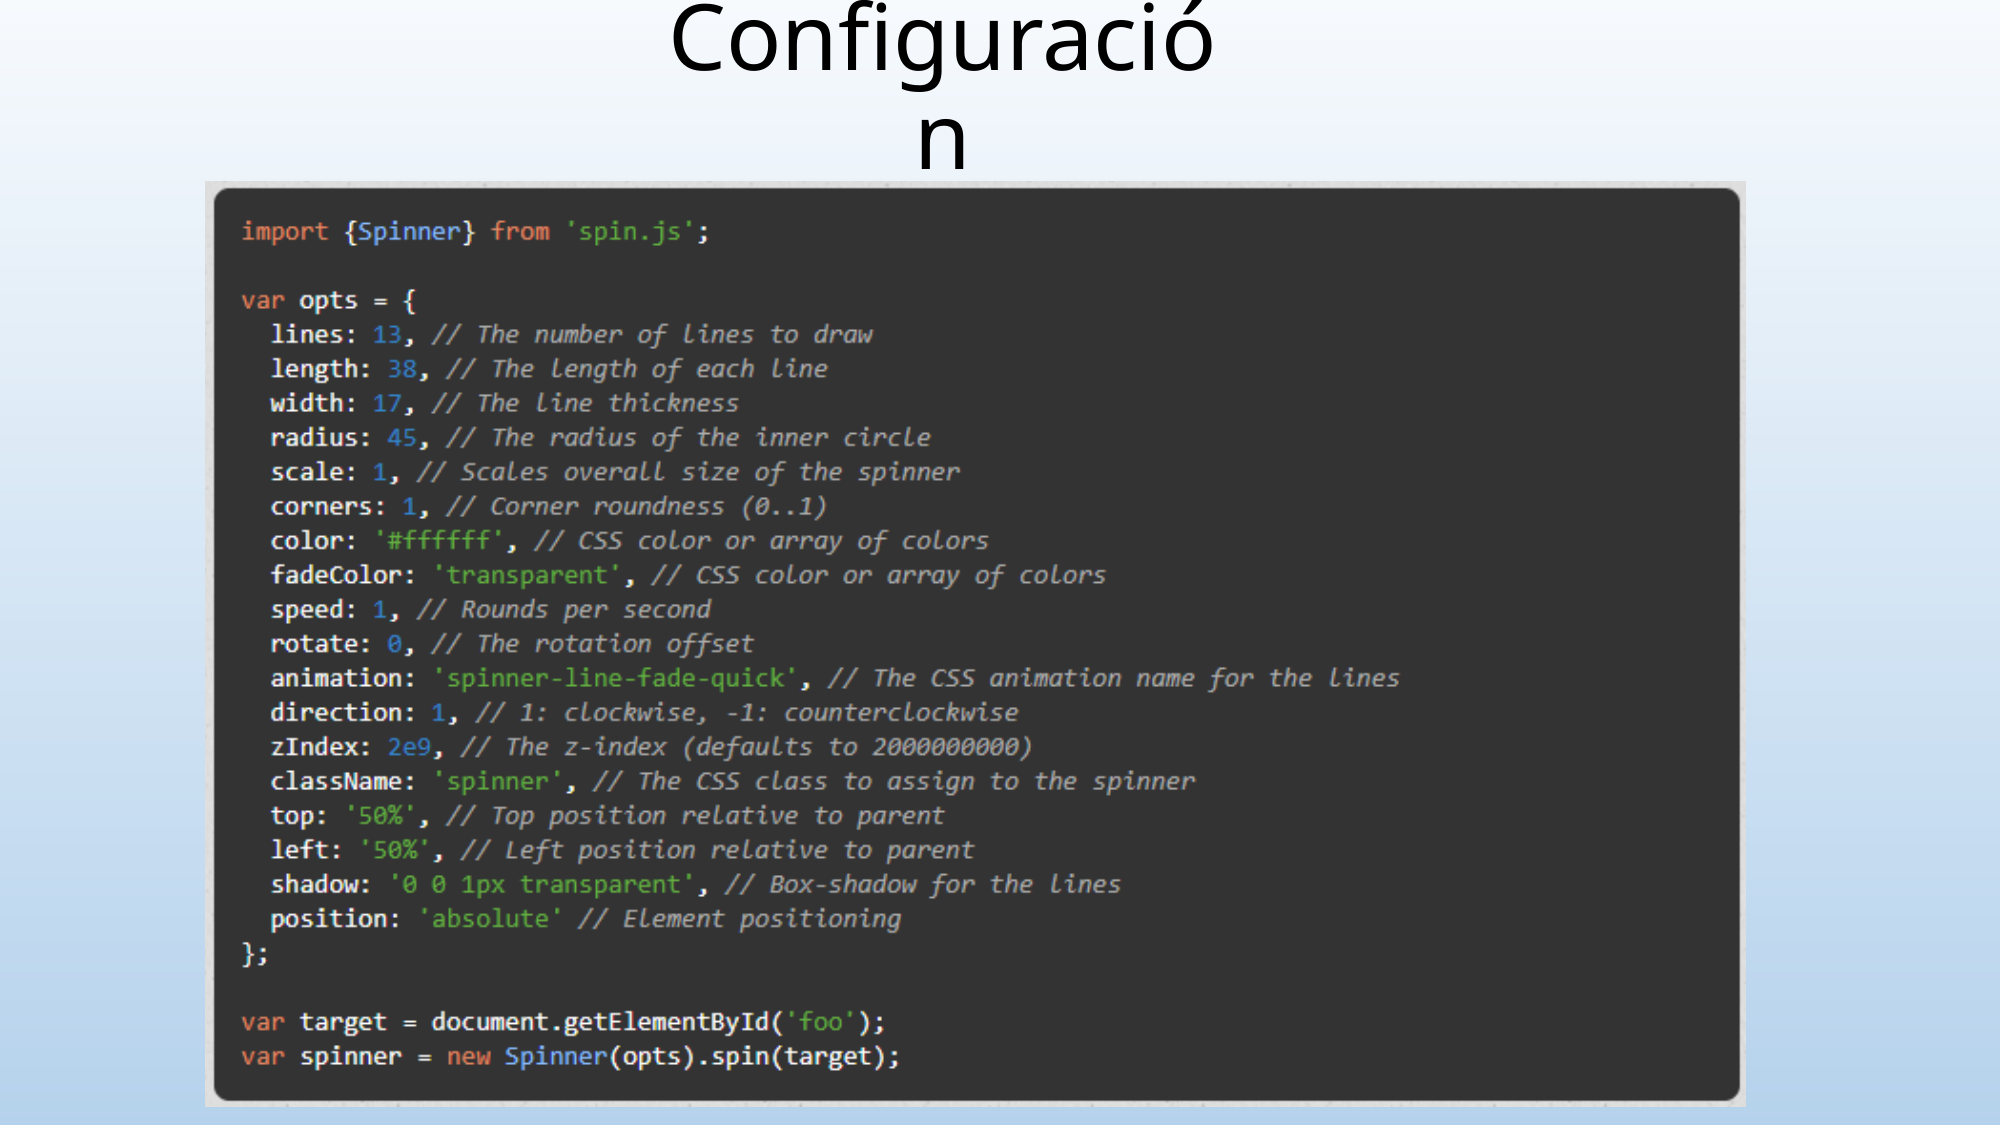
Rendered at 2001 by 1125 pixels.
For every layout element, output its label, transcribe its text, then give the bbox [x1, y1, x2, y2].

title Configuración [646, 9, 1240, 171]
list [205, 181, 1746, 1107]
